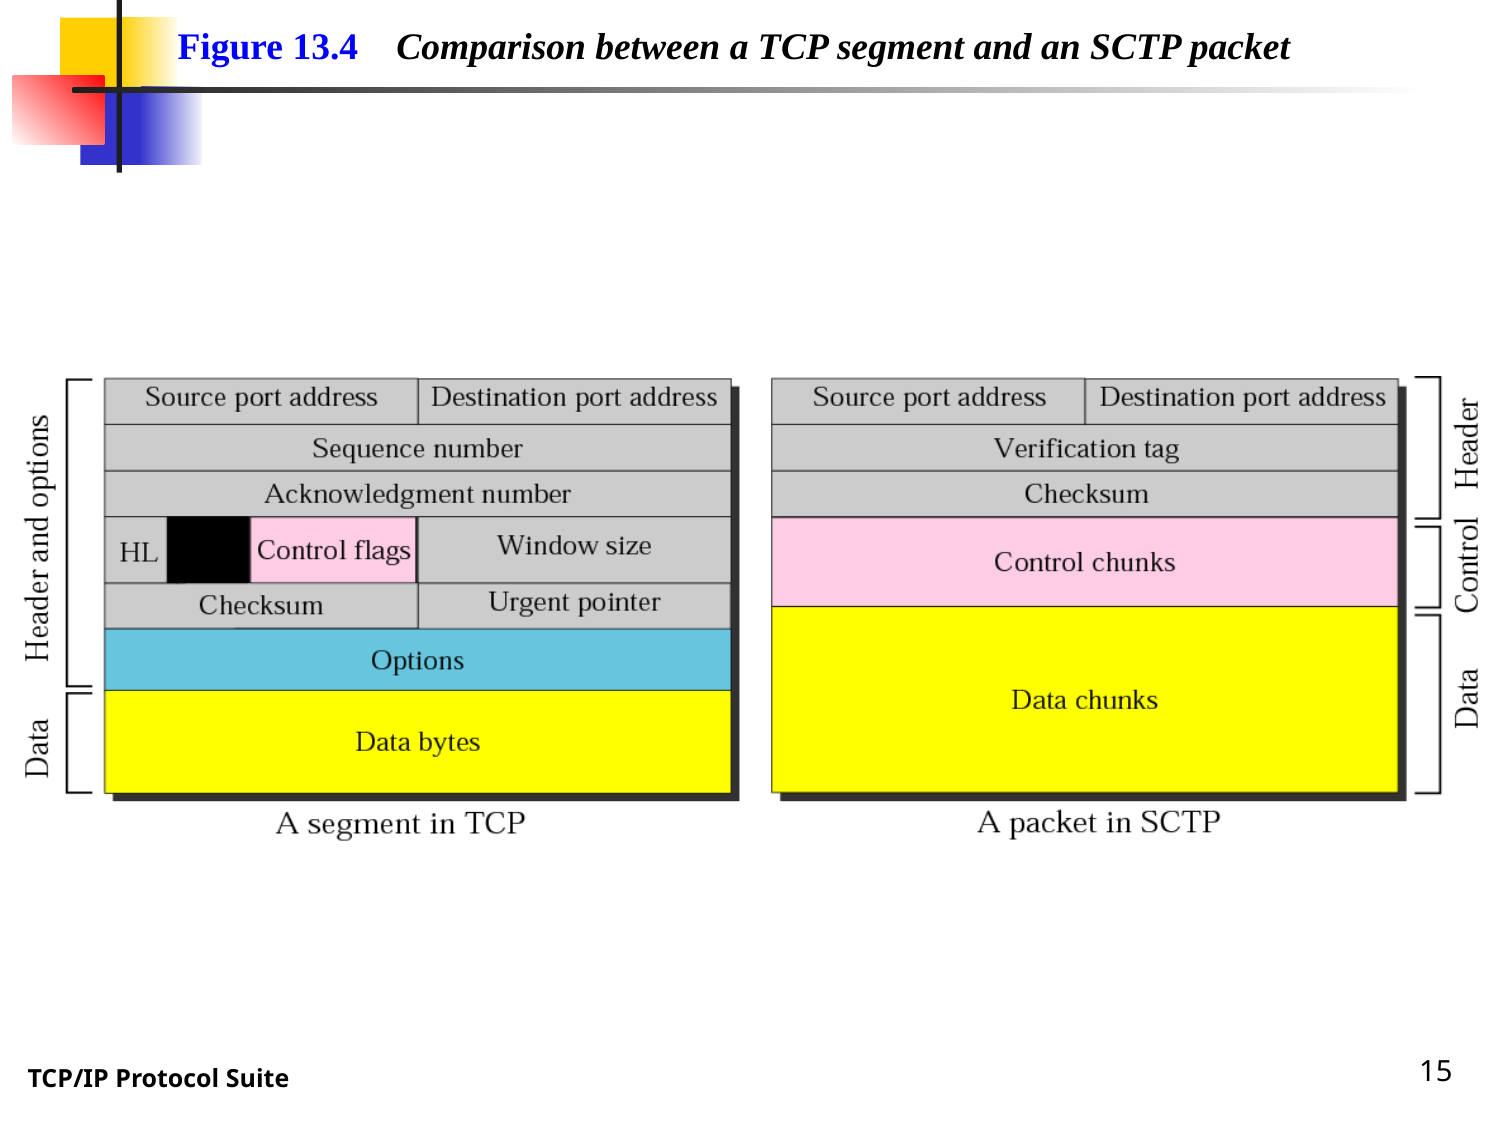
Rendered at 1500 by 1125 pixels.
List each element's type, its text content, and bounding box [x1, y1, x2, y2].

picture [19, 375, 1488, 842]
text_box [72, 87, 1423, 93]
text_box TCP/IP Protocol Suite [12, 1024, 488, 1100]
text_box [122, 93, 141, 165]
text_box [80, 93, 116, 165]
text_box [12, 75, 105, 145]
text_box [116, 93, 122, 173]
text_box ‹#› [1155, 1024, 1468, 1100]
text_box [116, 0, 122, 87]
text_box [122, 17, 177, 86]
text_box [141, 93, 202, 165]
text_box [60, 17, 116, 86]
text_box Figure 13.4 Comparison between a TCP segment and an SCTP packet [162, 14, 1350, 75]
